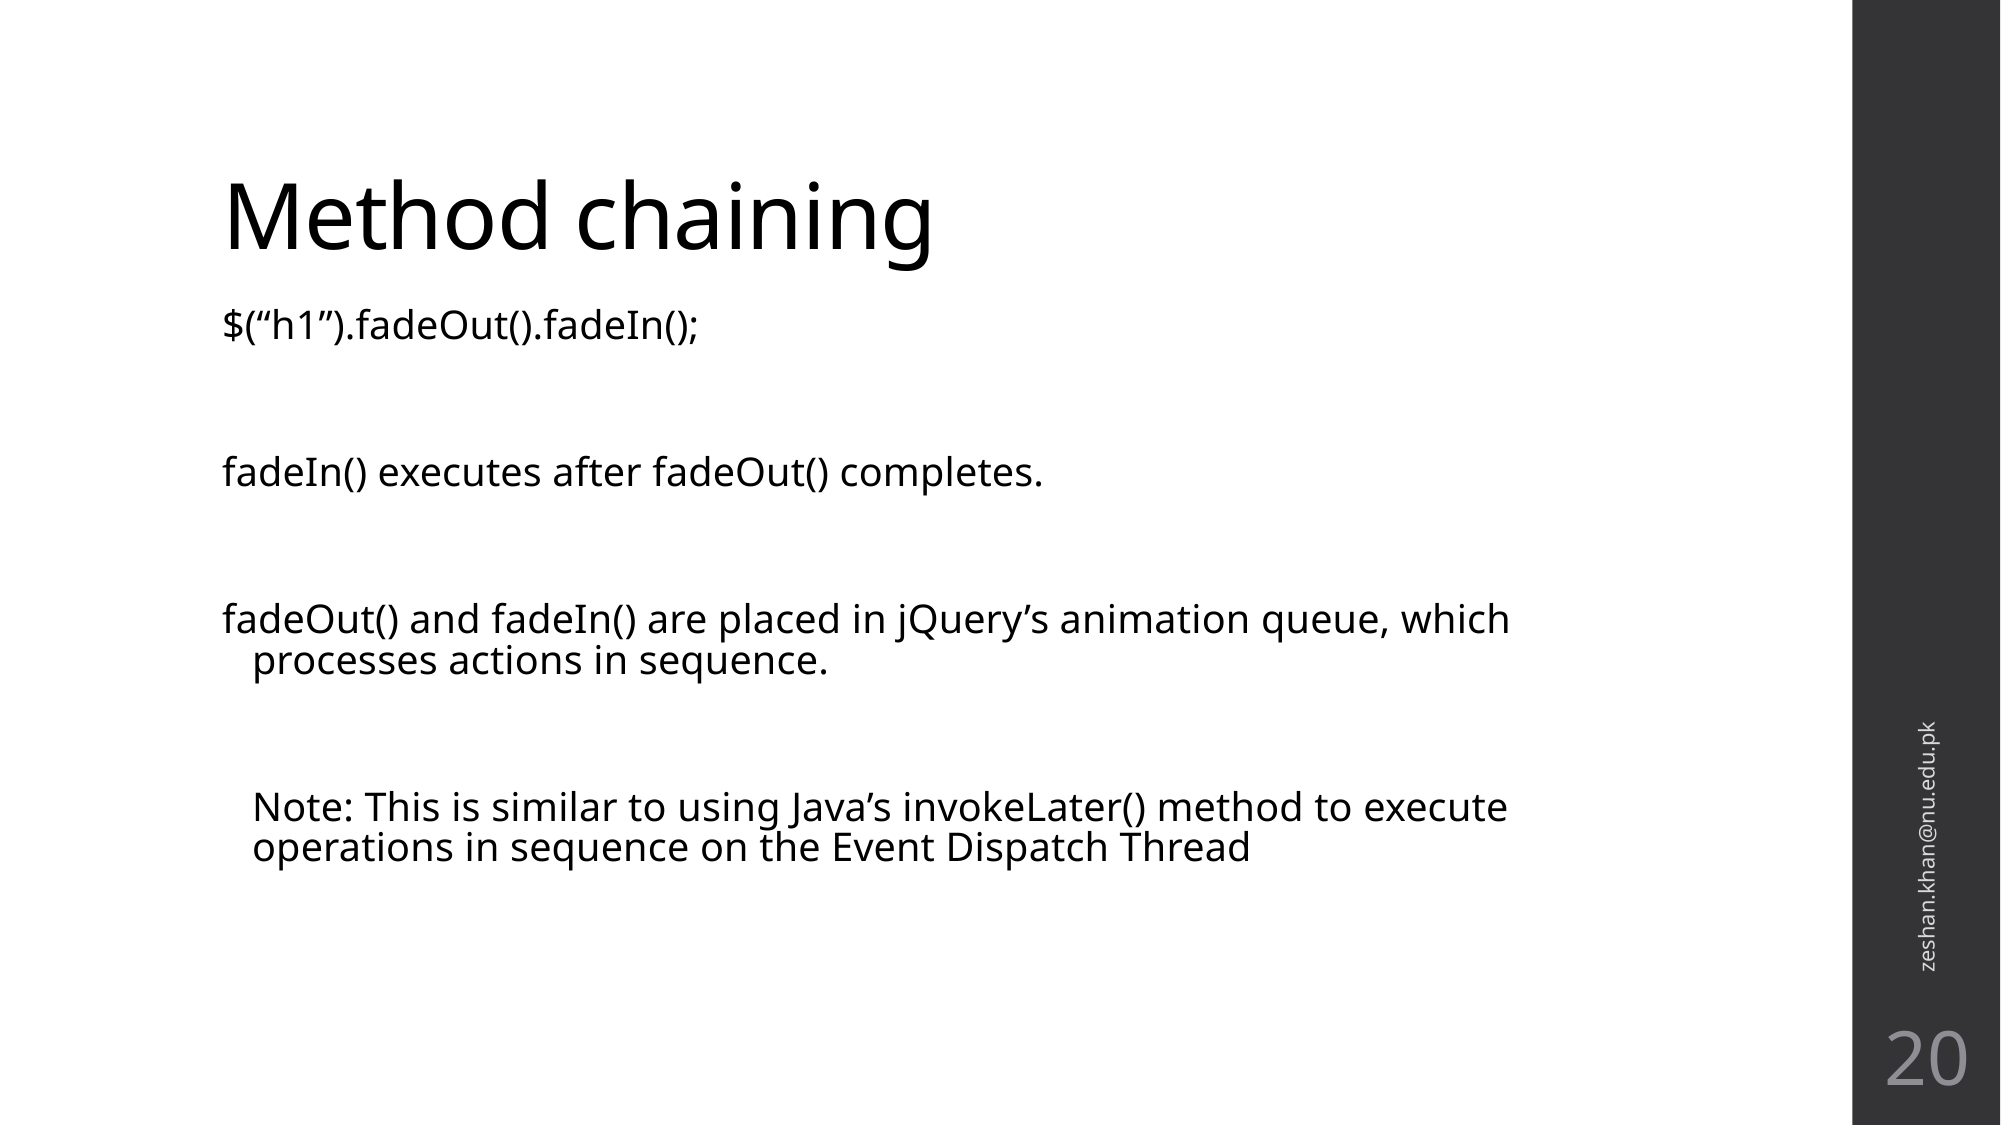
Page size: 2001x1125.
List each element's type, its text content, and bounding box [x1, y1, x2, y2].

title Method chaining [206, 60, 1797, 278]
footer zeshan.khan@nu.edu.pk [1897, 400, 1958, 988]
slide_number 20 [1852, 1012, 2000, 1110]
list $(“h1”).fadeOut().fadeIn(); fadeIn() executes after fadeOut() completes. fadeOut() and fadeIn() are placed in jQuery’s animation queue, which processes actions in sequence. Note: This is similar to using Java’s invokeLater() method to execute operations in sequence on the Event Dispatch Thread [206, 299, 1617, 1014]
